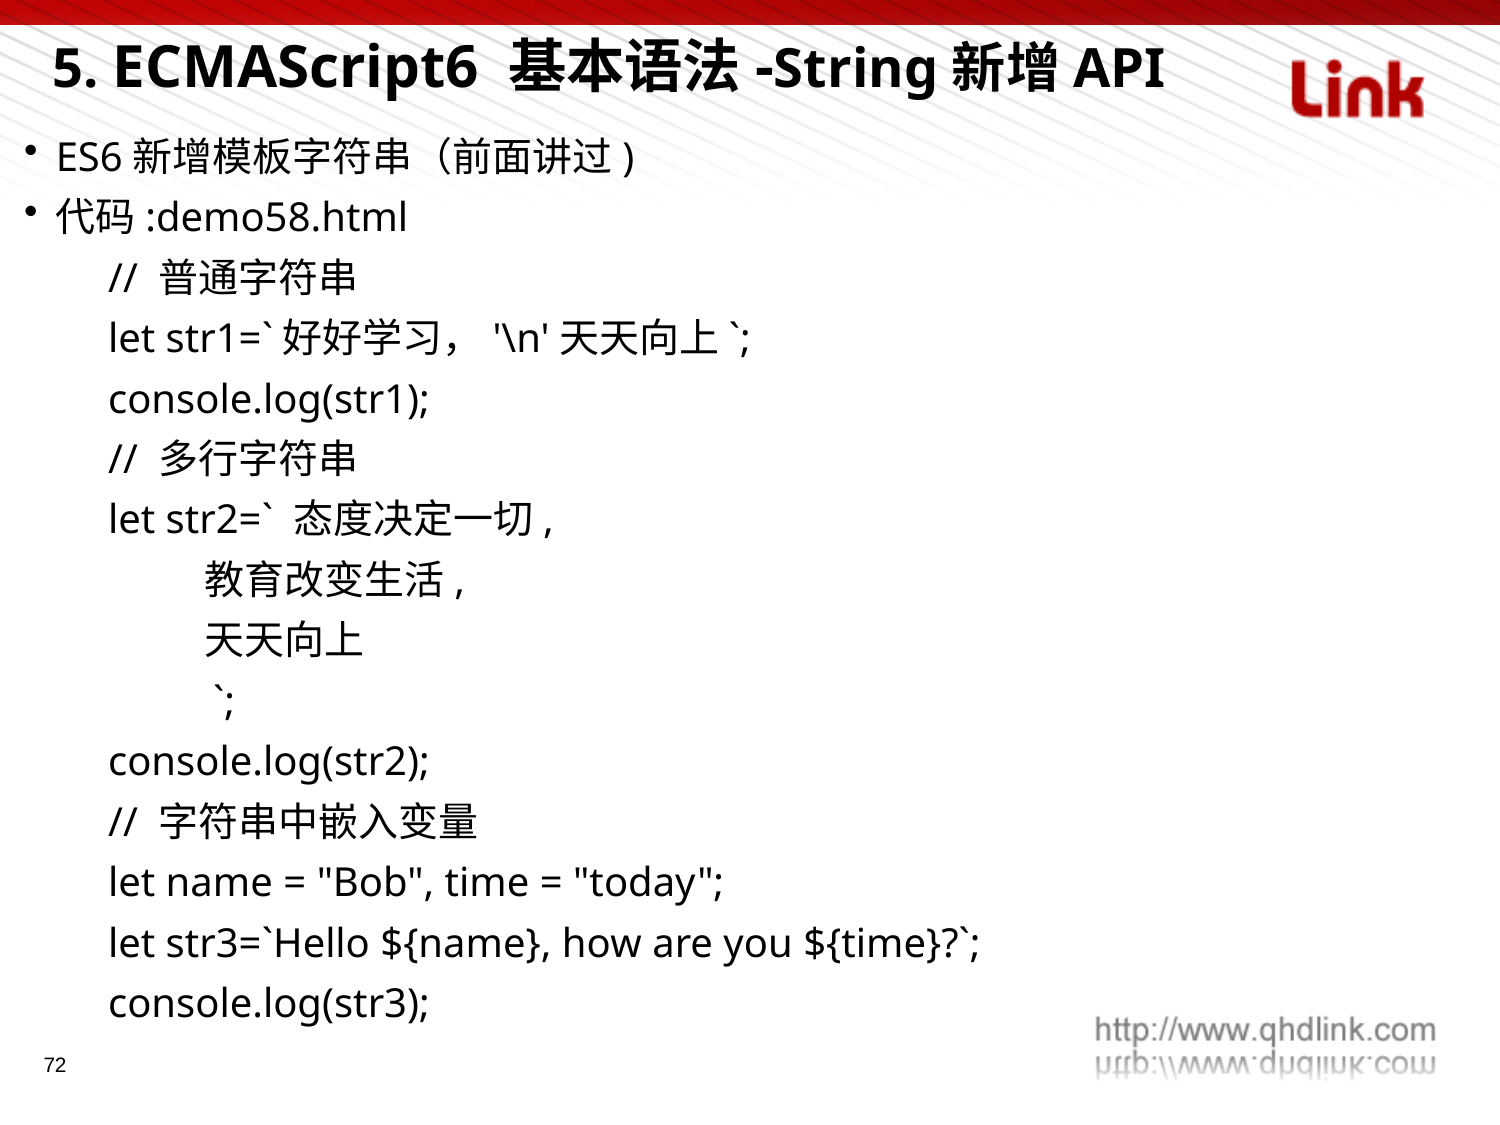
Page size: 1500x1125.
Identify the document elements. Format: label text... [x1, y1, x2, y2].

list ES6新增模板字符串（前面讲过) 代码:demo58.html // 普通字符串 let str1=`好好学习，'\n'天天向上`; console.log(str1); // 多行字符串 let str2=` 态度决定一切, 教育改变生活, 天天向上 `; console.log(str2); // 字符串中嵌入变量 let name = "Bob", time = "today"; let str3=`Hello ${name}, how are you ${time}?`; console.log(str3); [23, 130, 1477, 1125]
picture [0, 0, 1500, 1125]
title 5. ECMAScript6 基本语法-String新增API [51, 36, 1478, 144]
